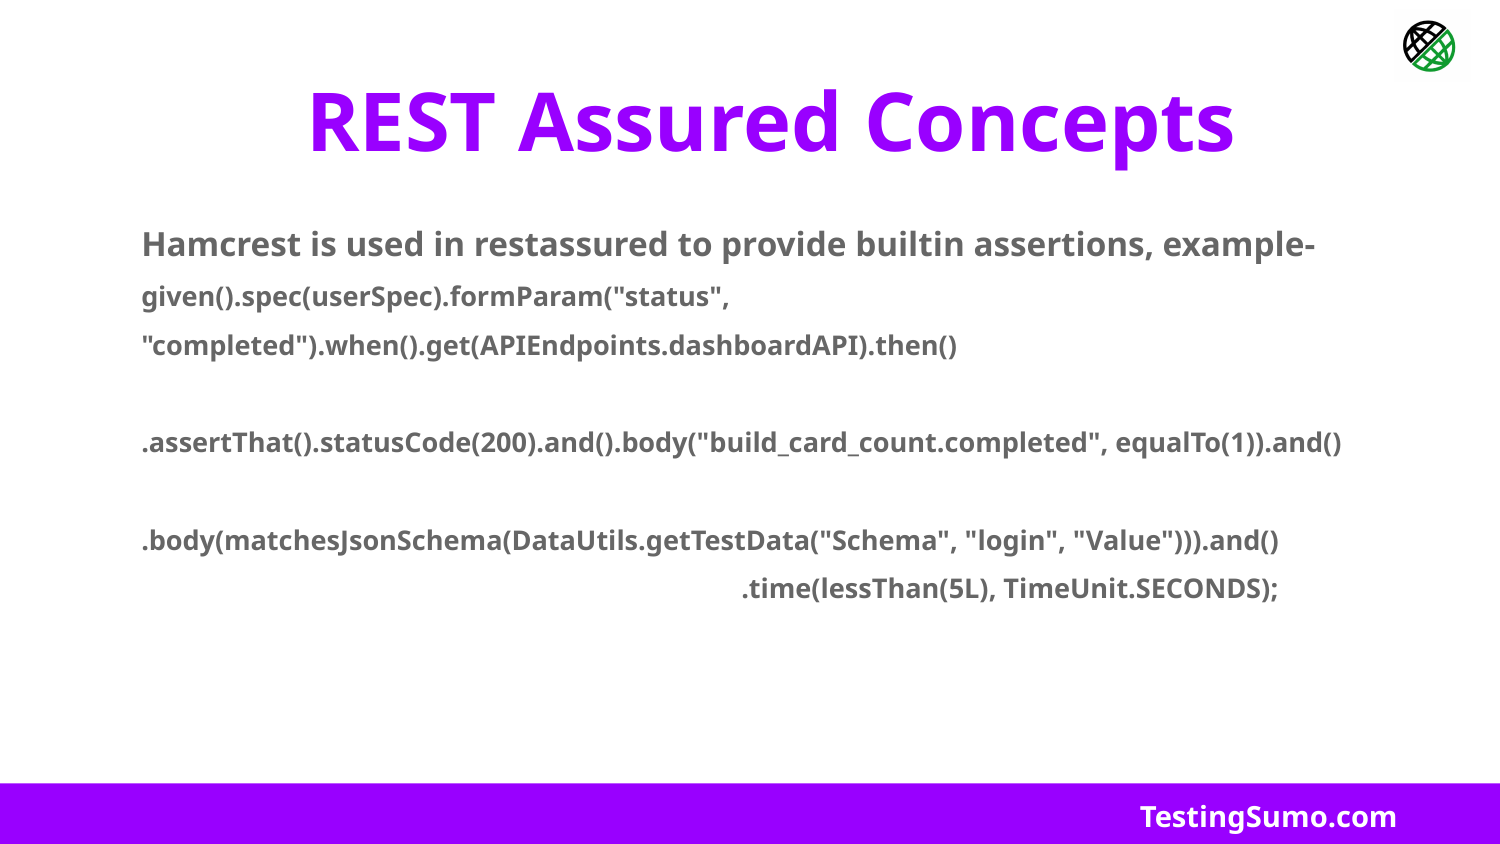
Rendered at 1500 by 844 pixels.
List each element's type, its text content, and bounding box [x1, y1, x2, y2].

text_box Hamcrest is used in restassured to provide builtin assertions, example- given().spec(userSpec).formParam("status", "completed").when().get(APIEndpoints.dashboardAPI).then() .assertThat().statusCode(200).and().body("build_card_count.completed", equalTo(1)).and() .body(matchesJsonSchema(DataUtils.getTestData("Schema", "login", "Value"))).and() .time(lessThan(5L), TimeUnit.SECONDS); [126, 188, 1374, 751]
picture [1393, 9, 1471, 82]
title REST Assured Concepts [72, 50, 1471, 189]
